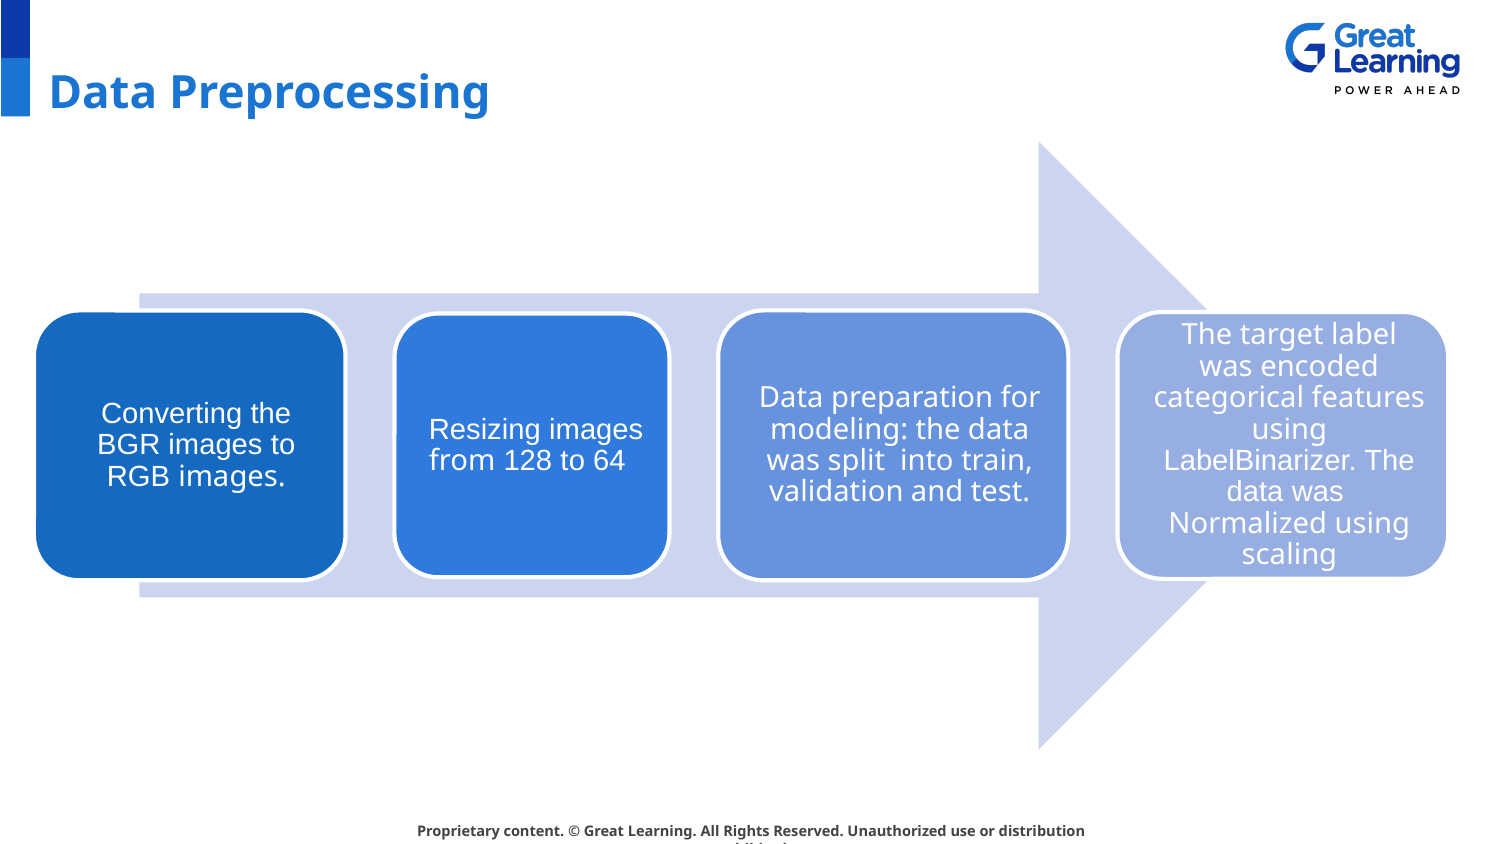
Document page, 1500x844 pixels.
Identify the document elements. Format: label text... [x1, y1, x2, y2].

picture [1258, 11, 1487, 106]
title Data Preprocessing [33, 47, 1431, 139]
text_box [32, 141, 1450, 750]
